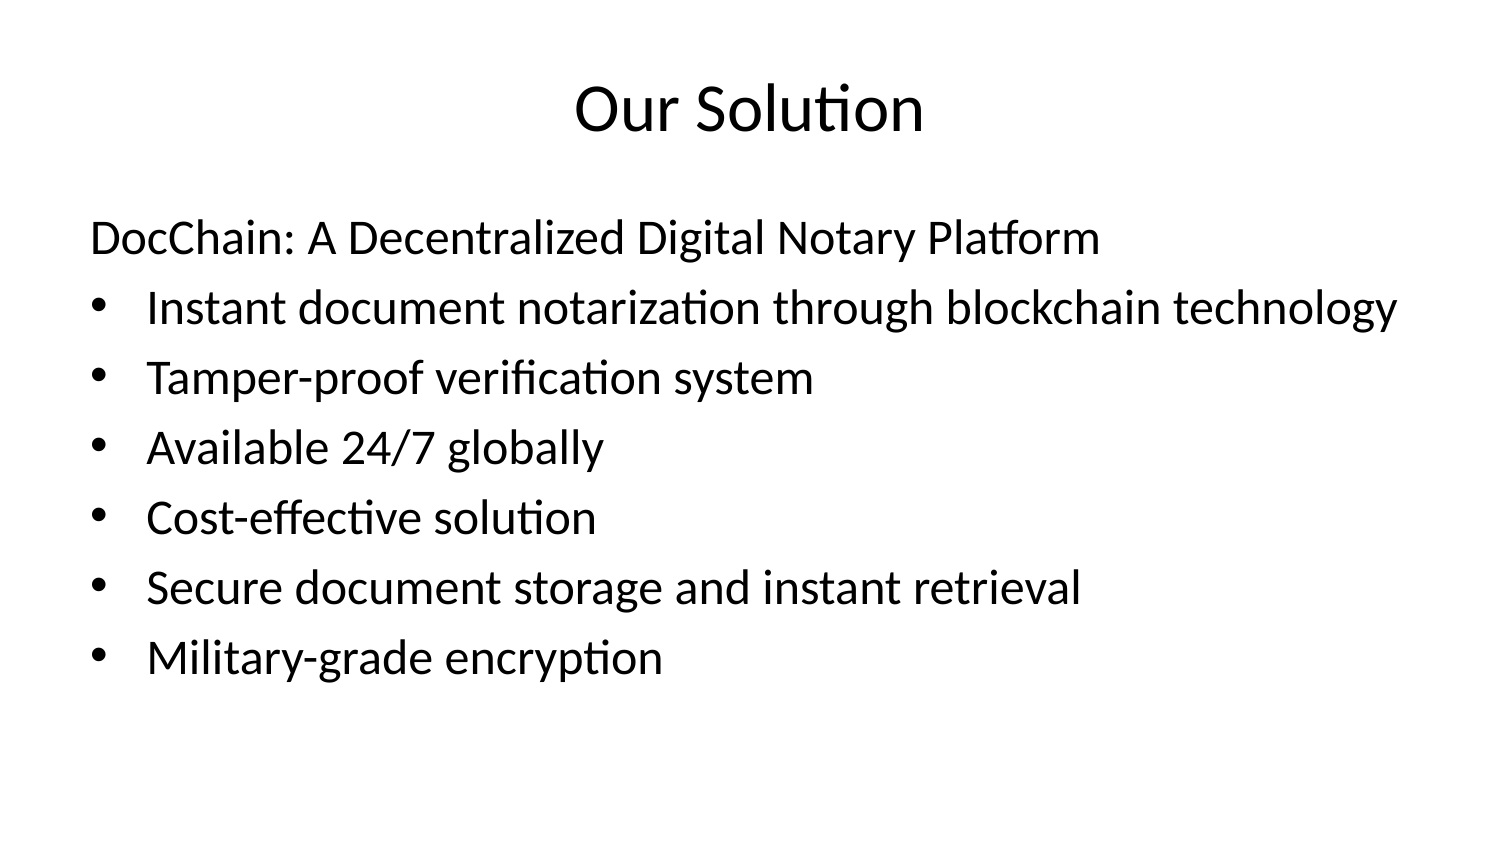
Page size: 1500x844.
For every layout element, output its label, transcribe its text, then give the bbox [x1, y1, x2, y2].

title Our Solution [75, 33, 1425, 175]
list DocChain: A Decentralized Digital Notary Platform Instant document notarization through blockchain technology Tamper-proof verification system Available 24/7 globally Cost-effective solution Secure document storage and instant retrieval Military-grade encryption [75, 196, 1425, 754]
